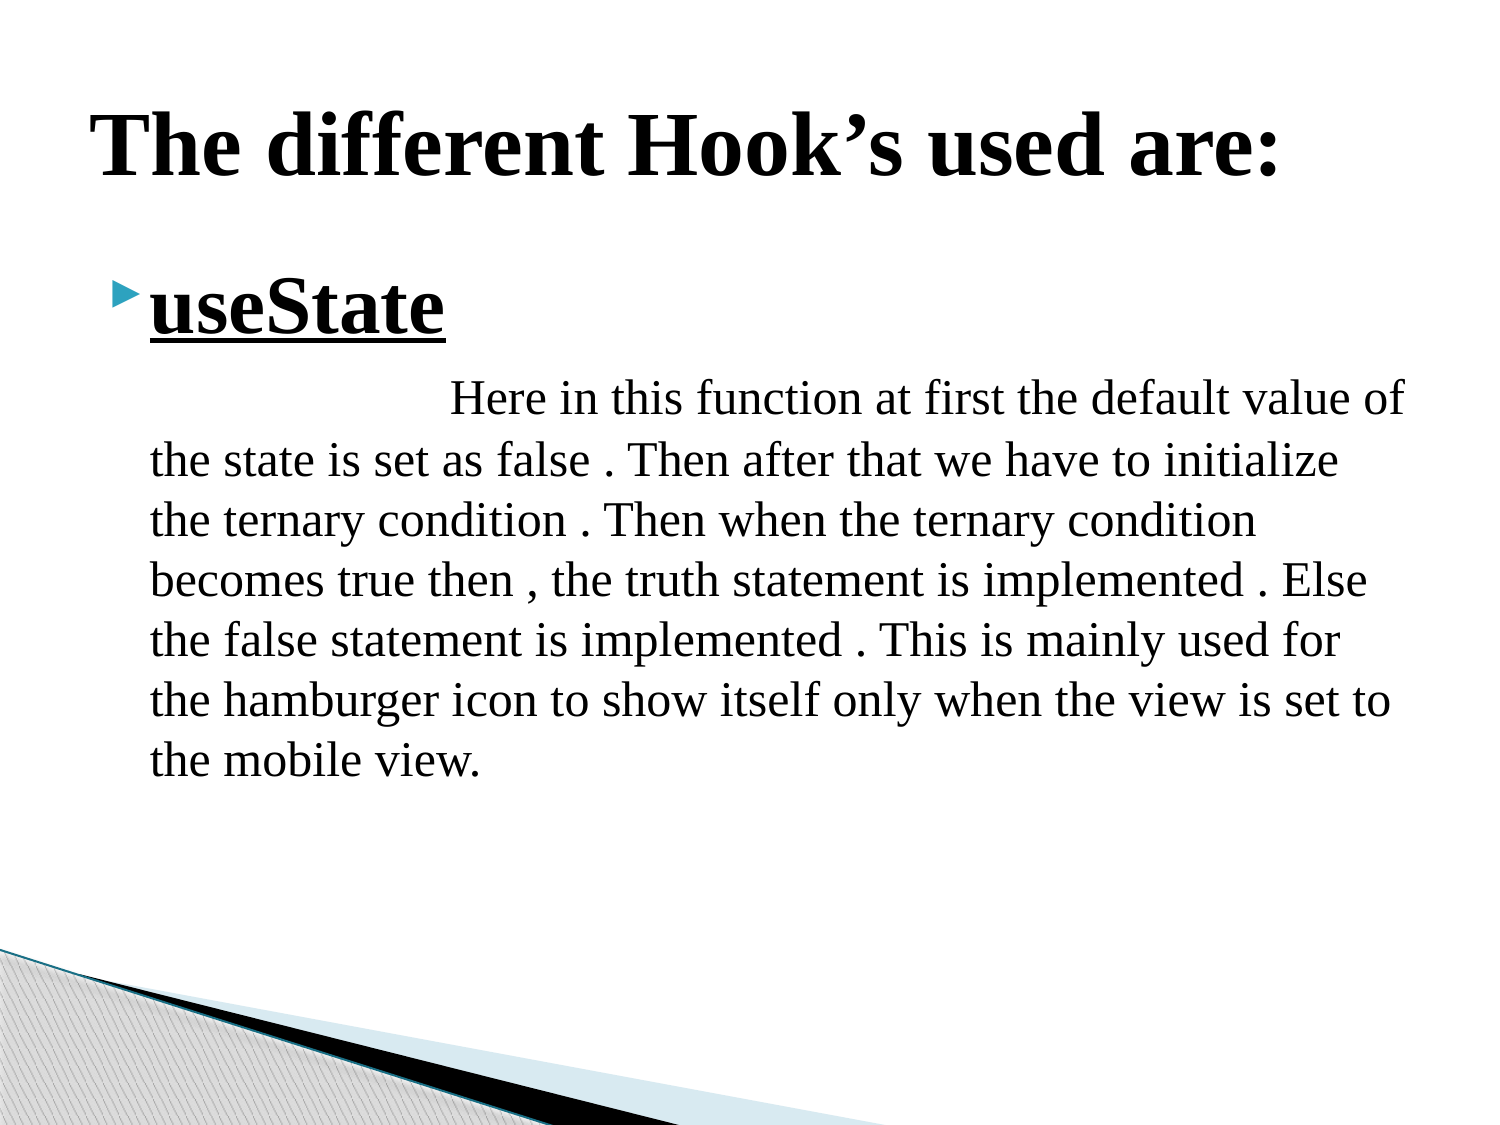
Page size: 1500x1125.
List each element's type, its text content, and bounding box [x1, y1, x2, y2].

list useState Here in this function at first the default value of the state is set as false . Then after that we have to initialize the ternary condition . Then when the ternary condition becomes true then , the truth statement is implemented . Else the false statement is implemented . This is mainly used for the hamburger icon to show itself only when the view is set to the mobile view. [75, 243, 1425, 986]
title The different Hook’s used are: [75, 45, 1425, 233]
